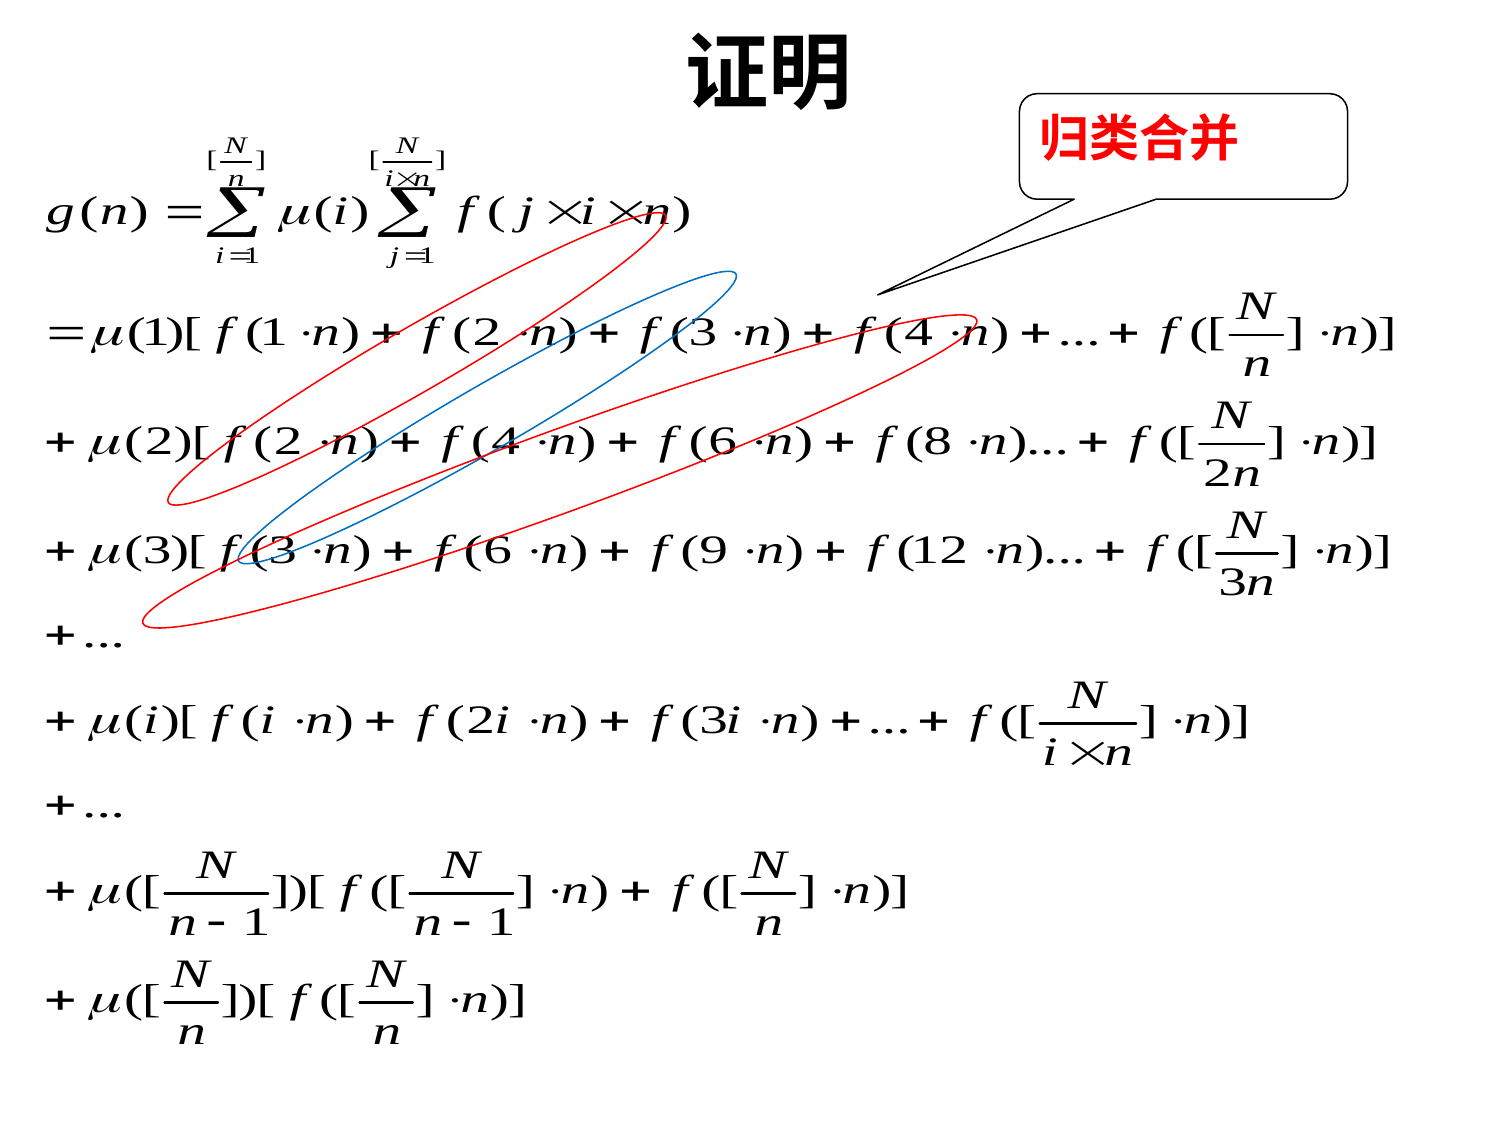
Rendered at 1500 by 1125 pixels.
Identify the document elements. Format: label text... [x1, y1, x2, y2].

title 证明 [93, 11, 1444, 141]
text_box 归类合并 [1019, 93, 1348, 125]
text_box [34, 126, 1407, 1053]
